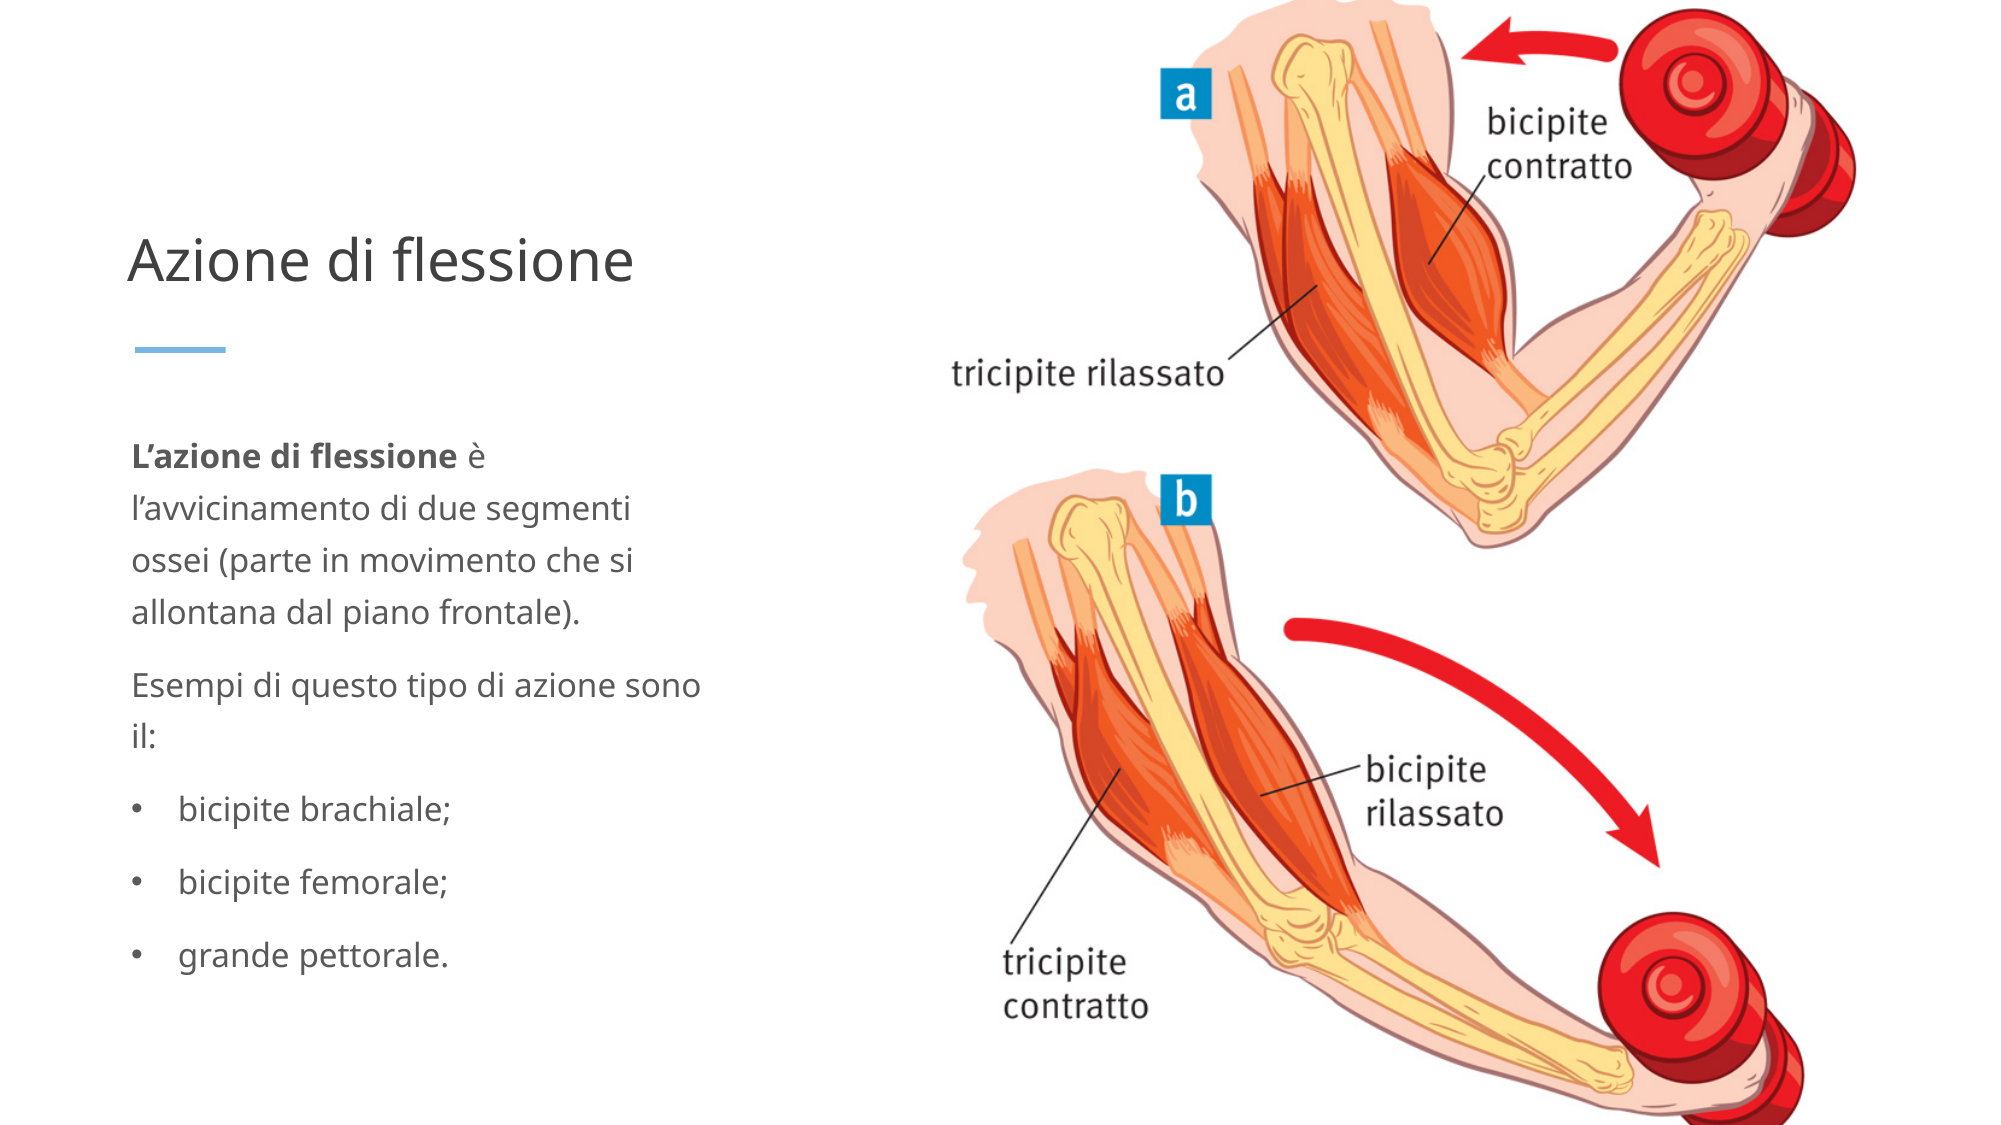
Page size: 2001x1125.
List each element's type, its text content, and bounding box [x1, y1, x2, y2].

title Azione di flessione [116, 89, 720, 299]
list L’azione di flessione è l’avvicinamento di due segmenti ossei (parte in movimento che si allontana dal piano frontale). Esempi di questo tipo di azione sono il: bicipite brachiale; bicipite femorale; grande pettorale. [116, 416, 720, 1069]
picture [795, 0, 2001, 1125]
text_box [134, 346, 227, 354]
